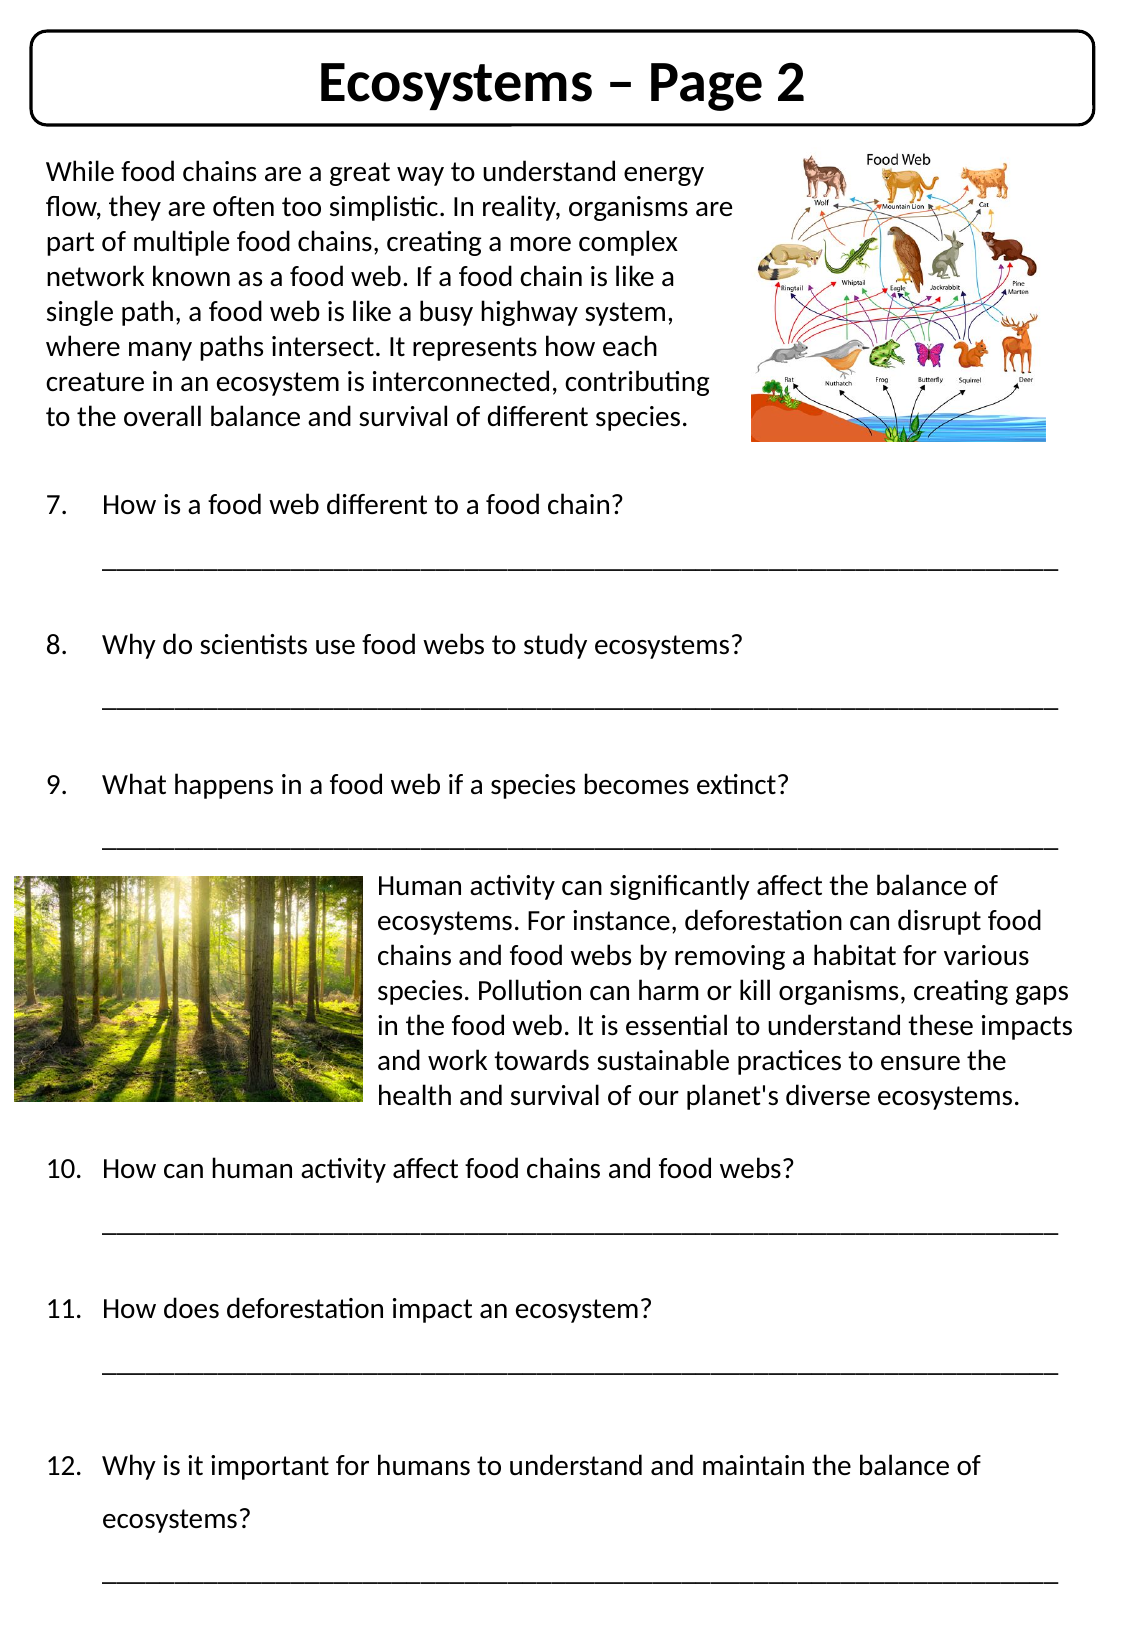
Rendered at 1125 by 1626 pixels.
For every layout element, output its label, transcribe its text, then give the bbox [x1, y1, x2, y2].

picture [14, 876, 363, 1102]
text_box Human activity can significantly affect the balance of ecosystems. For instance, deforestation can disrupt food chains and food webs by removing a habitat for various species. Pollution can harm or kill organisms, creating gaps in the food web. It is essential to understand these impacts and work towards sustainable practices to ensure the health and survival of our planet's diverse ecosystems. [362, 860, 1094, 1119]
text_box Ecosystems – Page 2 [30, 30, 1095, 126]
picture [751, 147, 1046, 442]
text_box How is a food web different to a food chain? __________________________________________________________________ Why do scientists use food webs to study ecosystems? __________________________________________________________________ What happens in a food web if a species becomes extinct? __________________________________________________________________ [31, 460, 1094, 860]
text_box How can human activity affect food chains and food webs? __________________________________________________________________ How does deforestation impact an ecosystem? __________________________________________________________________ Why is it important for humans to understand and maintain the balance of ecosystems? __________________________________________________________________ [31, 1124, 1094, 1594]
text_box While food chains are a great way to understand energy flow, they are often too simplistic. In reality, organisms are part of multiple food chains, creating a more complex network known as a food web. If a food chain is like a single path, a food web is like a busy highway system, where many paths intersect. It represents how each creature in an ecosystem is interconnected, contributing to the overall balance and survival of different species. [31, 145, 752, 440]
